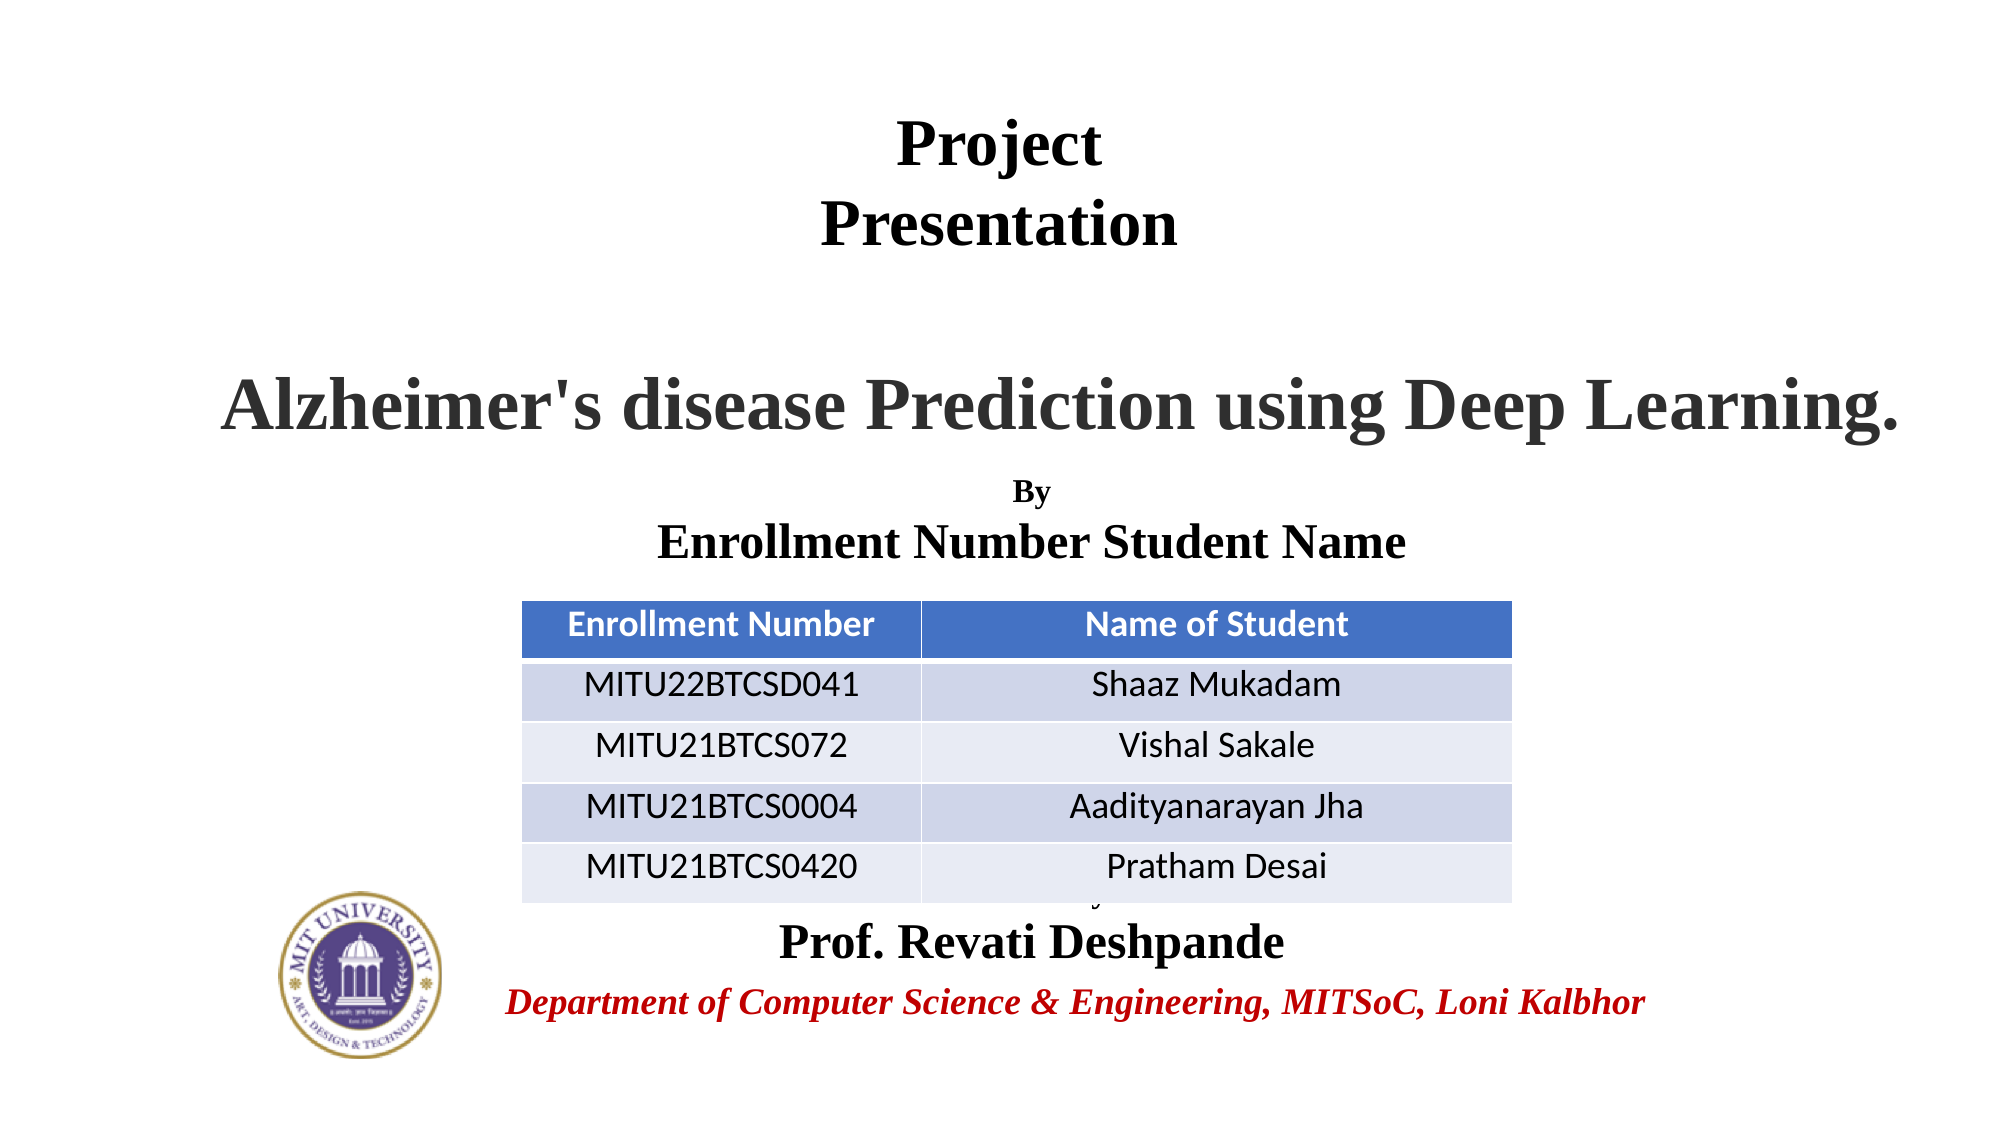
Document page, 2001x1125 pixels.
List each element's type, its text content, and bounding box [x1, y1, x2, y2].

text_box By Enrollment Number Student Name Guided By Prof. Revati Deshpande [588, 461, 1476, 599]
table_cell Vishal Sakale [922, 723, 1512, 782]
table_header Name of Student [922, 601, 1512, 658]
table_cell MITU22BTCSD041 [522, 664, 921, 721]
table_header Enrollment Number [522, 601, 921, 658]
table_cell MITU21BTCS0420 [522, 844, 921, 903]
table_cell Pratham Desai [922, 844, 1512, 903]
table_cell Shaaz Mukadam [922, 664, 1512, 721]
picture [277, 891, 443, 1059]
text_box Project Presentation [722, 91, 1278, 266]
title Alzheimer's disease Prediction using Deep Learning. [205, 347, 1945, 439]
text_box Department of Computer Science & Engineering, MITSoC, Loni Kalbhor [459, 974, 1690, 1086]
table_cell MITU21BTCS072 [522, 723, 921, 782]
table_cell Aadityanarayan Jha [922, 784, 1512, 842]
table_cell MITU21BTCS0004 [522, 784, 921, 842]
text_box By Enrollment Number Student Name Guided By Prof. Revati Deshpande [588, 904, 1476, 1037]
